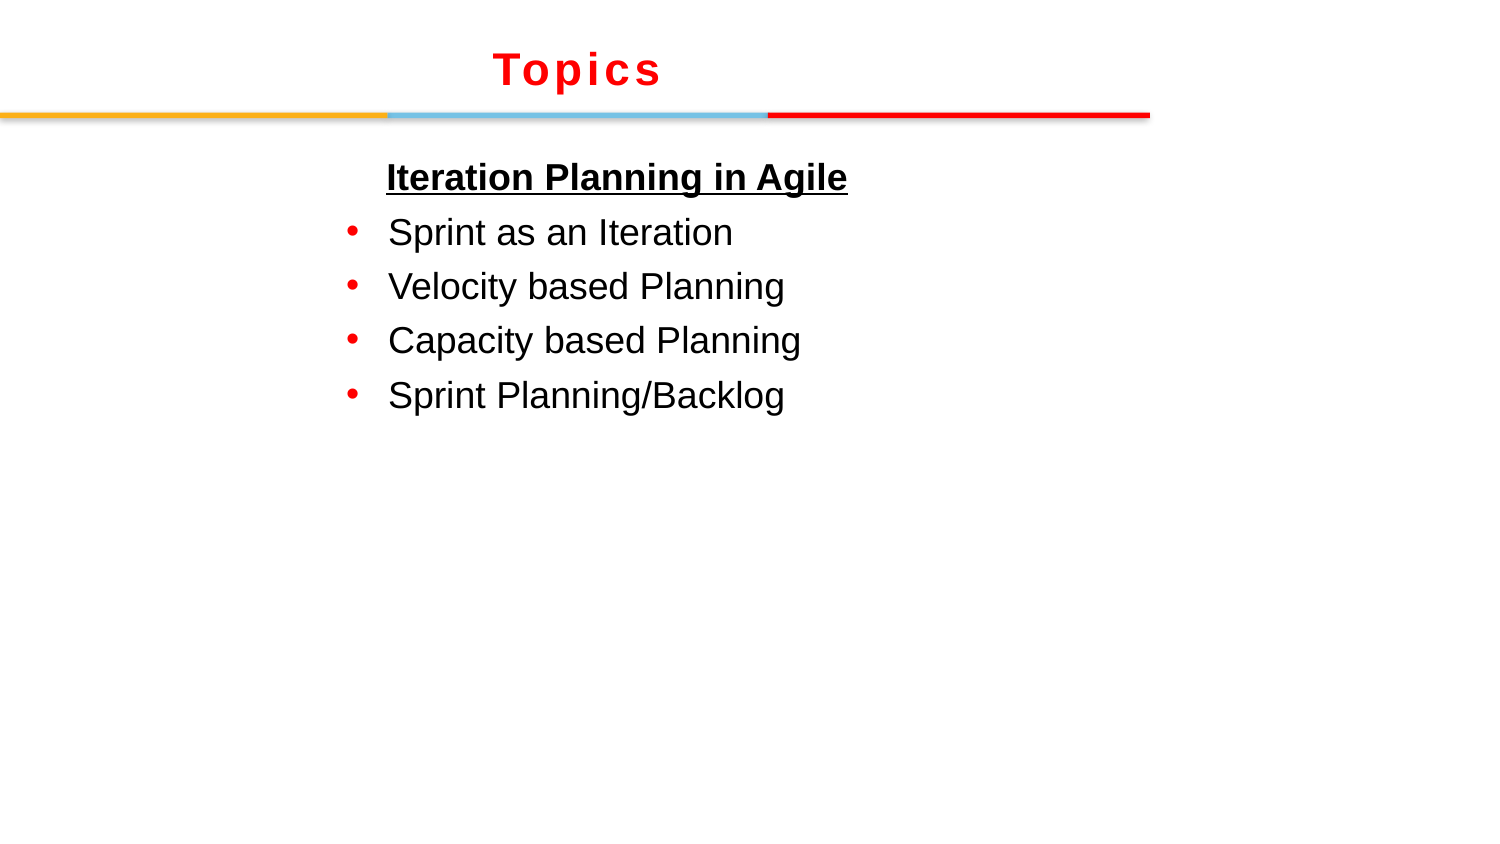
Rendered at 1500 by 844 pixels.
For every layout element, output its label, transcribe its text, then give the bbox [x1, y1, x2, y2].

list Iteration Planning in Agile Sprint as an Iteration Velocity based Planning Capacity based Planning Sprint Planning/Backlog [346, 145, 889, 445]
list Topics [40, 19, 1113, 115]
